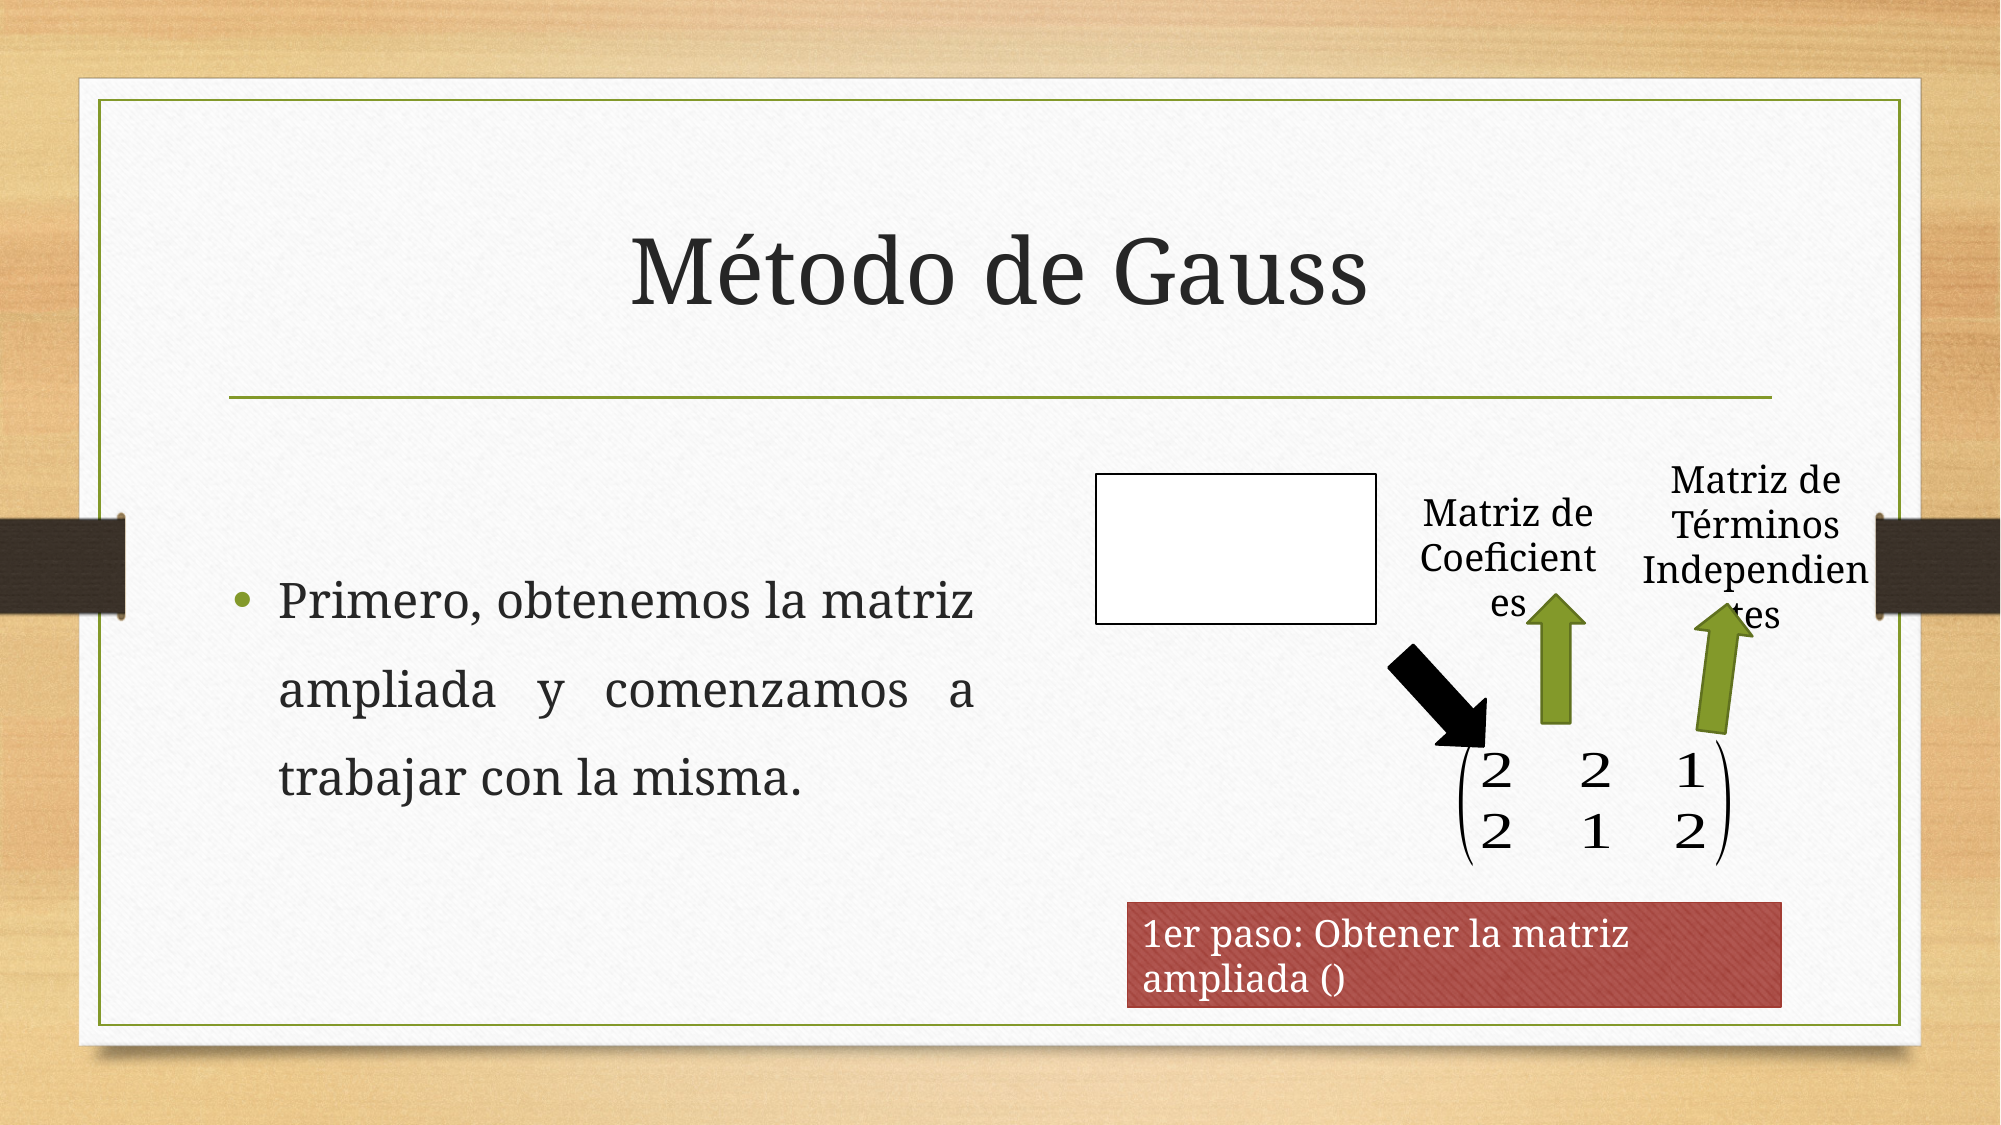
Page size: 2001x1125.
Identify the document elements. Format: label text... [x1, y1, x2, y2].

list Primero, obtenemos la matriz ampliada y comenzamos a trabajar con la misma. [217, 532, 992, 897]
picture [0, 0, 2001, 1125]
text_box [1693, 602, 1754, 735]
text_box Matriz de Coeficientes [1399, 481, 1618, 632]
title Método de Gauss [212, 161, 1788, 375]
text_box [1540, 632, 1572, 725]
text_box Matriz de Términos Independientes [1624, 448, 1888, 643]
text_box [1387, 643, 1487, 748]
